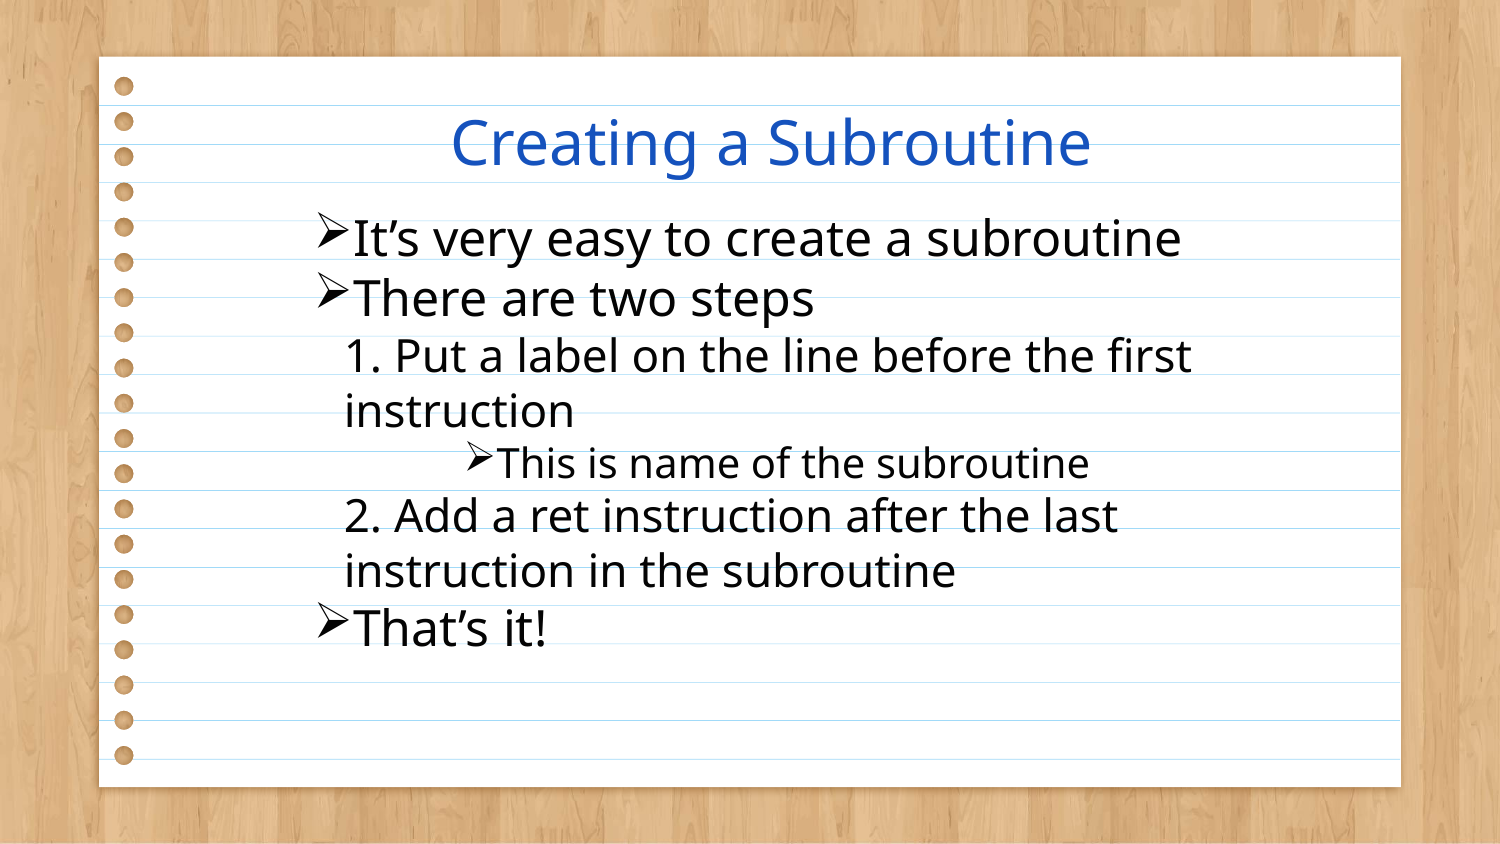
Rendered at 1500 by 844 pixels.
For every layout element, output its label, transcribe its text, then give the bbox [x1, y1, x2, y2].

subtitle It’s very easy to create a subroutine There are two steps 1. Put a label on the line before the first instruction This is name of the subroutine 2. Add a ret instruction after the last instruction in the subroutine That’s it! [215, 192, 1285, 733]
picture [0, 0, 1500, 844]
title Creating a Subroutine [153, 87, 1390, 192]
